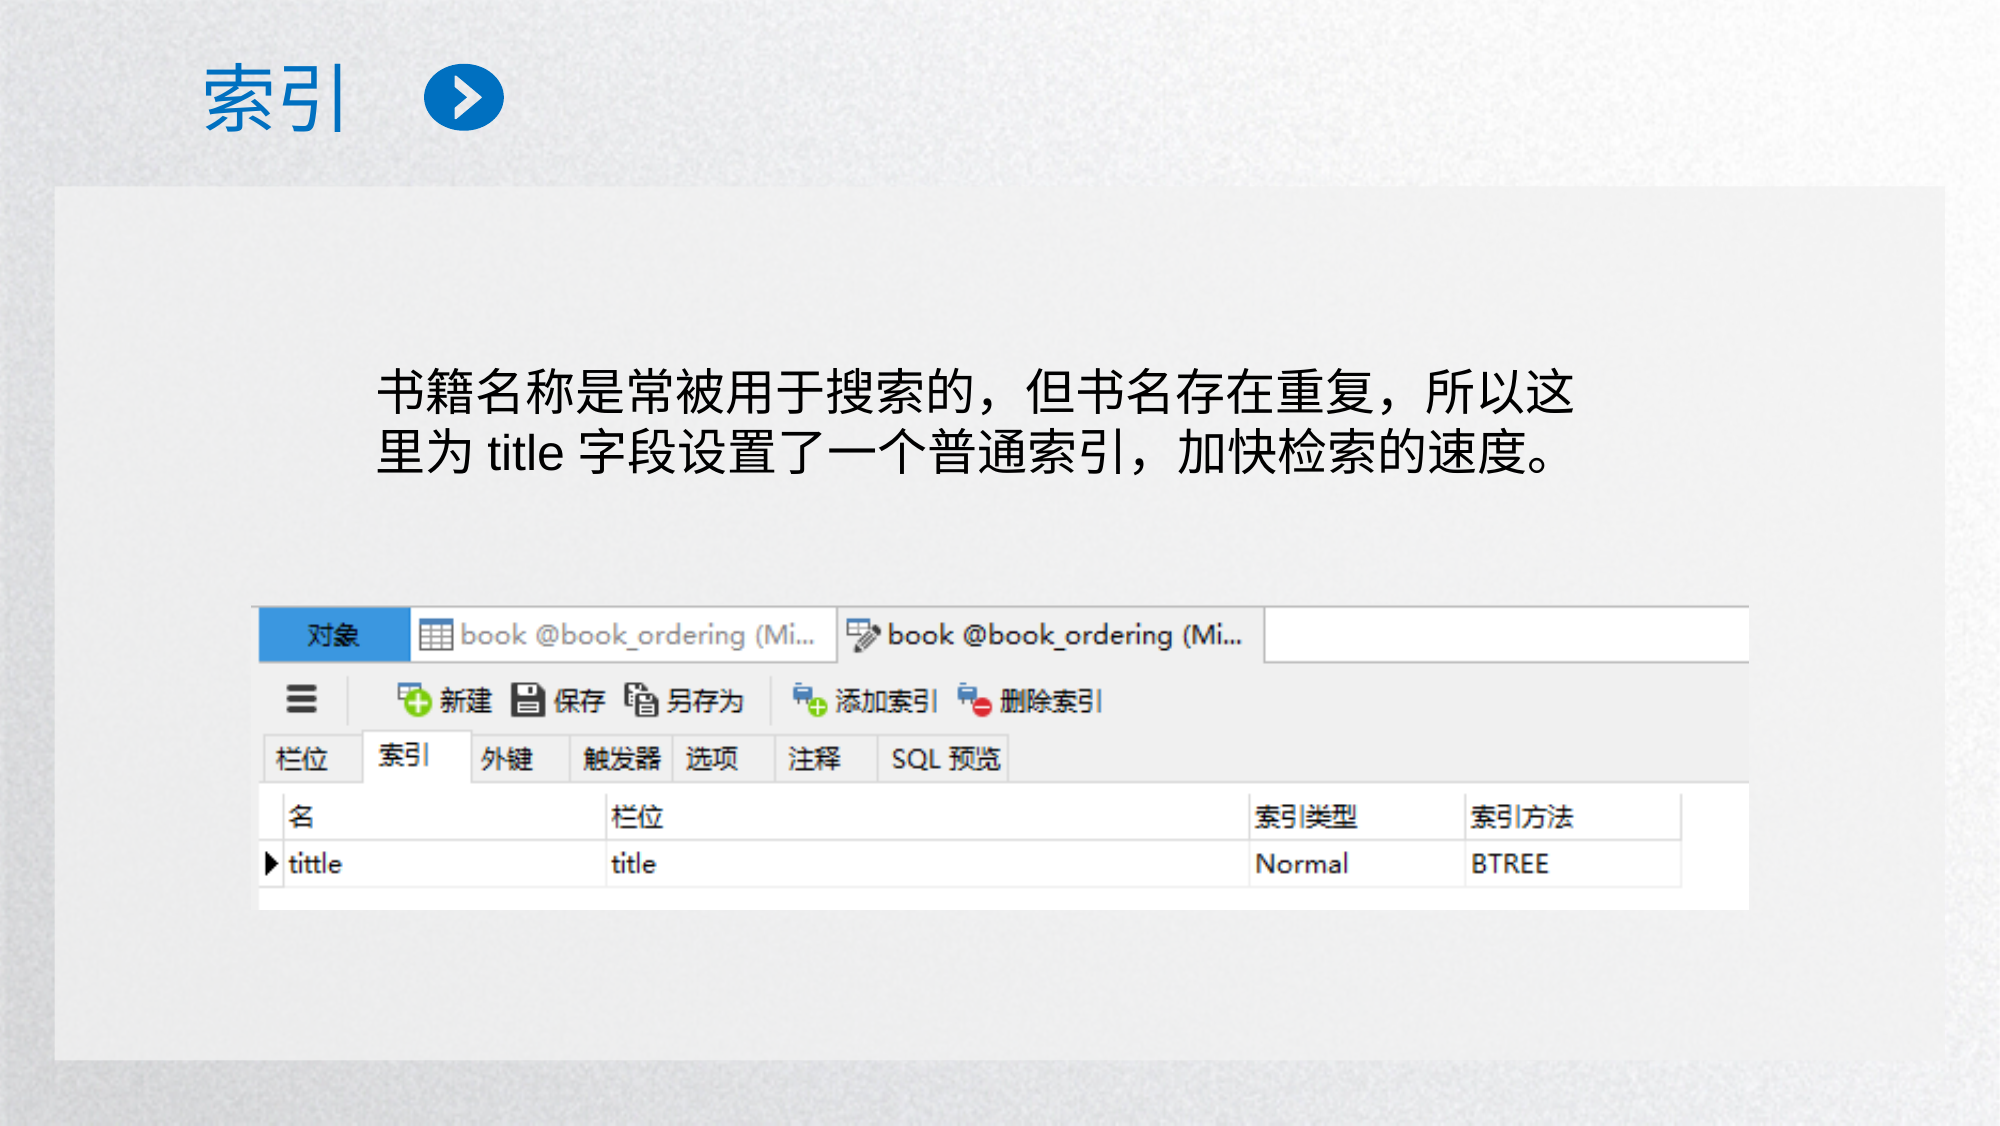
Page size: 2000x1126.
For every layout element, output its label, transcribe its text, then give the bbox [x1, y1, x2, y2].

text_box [29, 44, 525, 151]
picture [0, 0, 2000, 1126]
text_box 书籍名称是常被用于搜索的，但书名存在重复，所以这里为title字段设置了一个普通索引，加快检索的速度。 [360, 353, 1640, 488]
text_box [54, 186, 1945, 1061]
